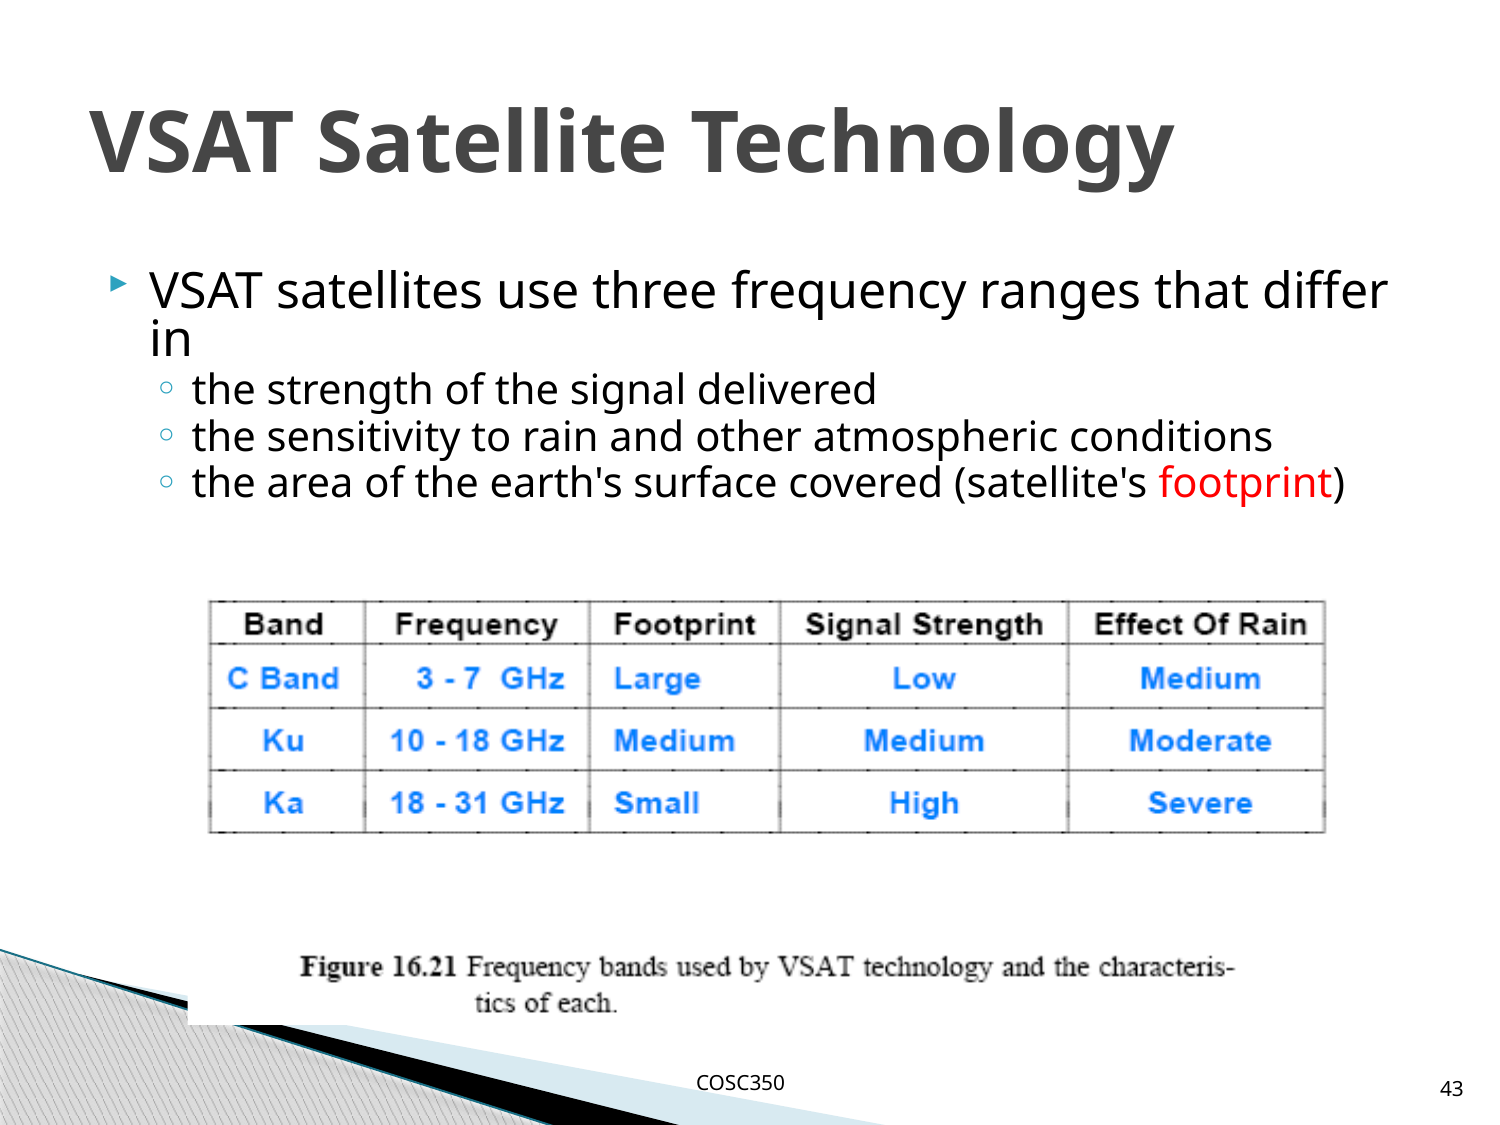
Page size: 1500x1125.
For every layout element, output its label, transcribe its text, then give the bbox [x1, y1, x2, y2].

slide_number 43 [1418, 1051, 1479, 1112]
picture [187, 587, 1351, 1026]
list VSAT satellites use three frequency ranges that differ in the strength of the signal delivered the sensitivity to rain and other atmospheric conditions the area of the earth's surface covered (satellite's footprint) [75, 262, 1425, 575]
title VSAT Satellite Technology [75, 45, 1425, 233]
